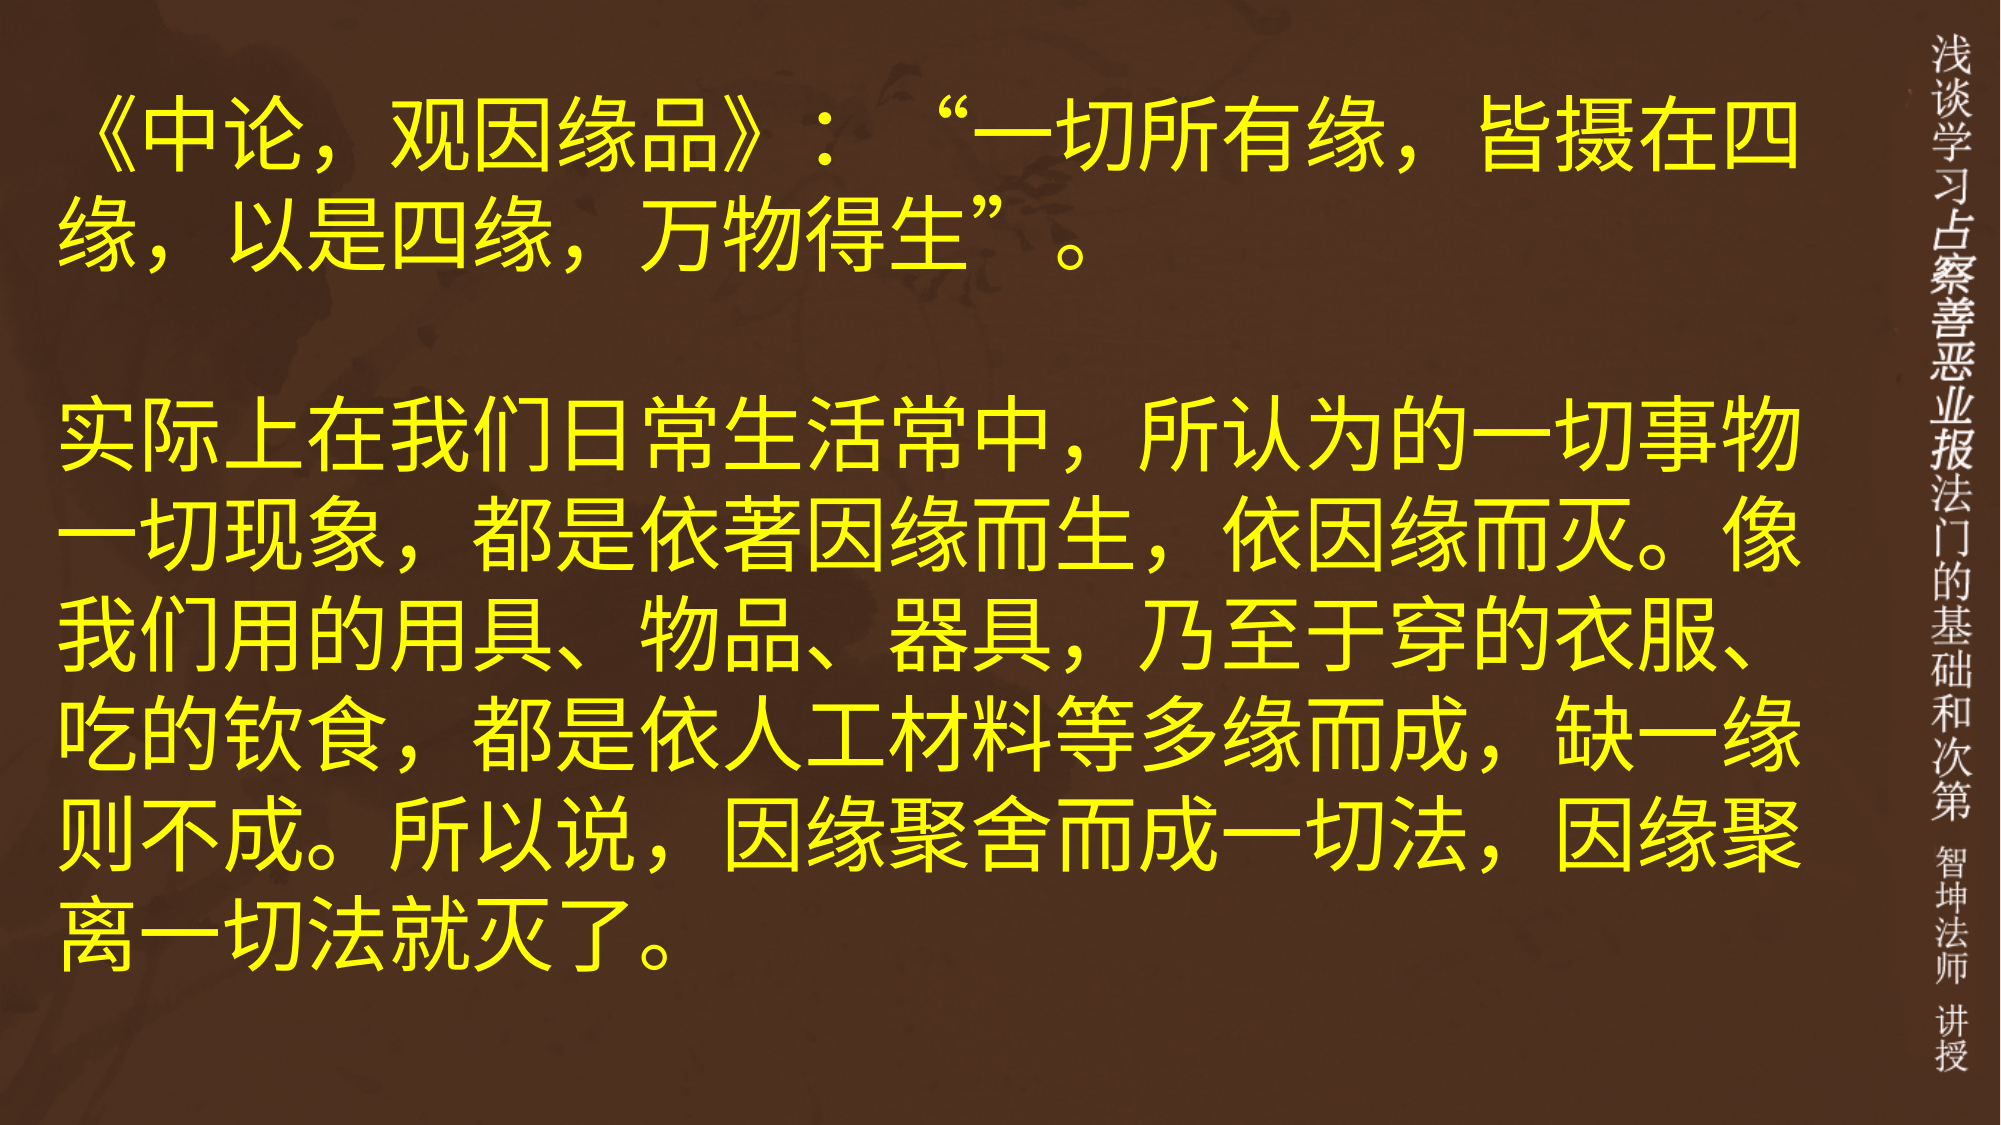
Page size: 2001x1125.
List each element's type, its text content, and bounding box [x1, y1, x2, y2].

picture [0, 0, 2001, 1125]
text_box 《中论，观因缘品》：“一切所有缘，皆摄在四缘，以是四缘，万物得生”。 实际上在我们日常生活常中，所认为的一切事物一切现象，都是依著因缘而生，依因缘而灭。像我们用的用具、物品、器具，乃至于穿的衣服、吃的钦食，都是依人工材料等多缘而成，缺一缘则不成。所以说，因缘聚舍而成一切法，因缘聚离一切法就灭了。 [40, 75, 1893, 990]
